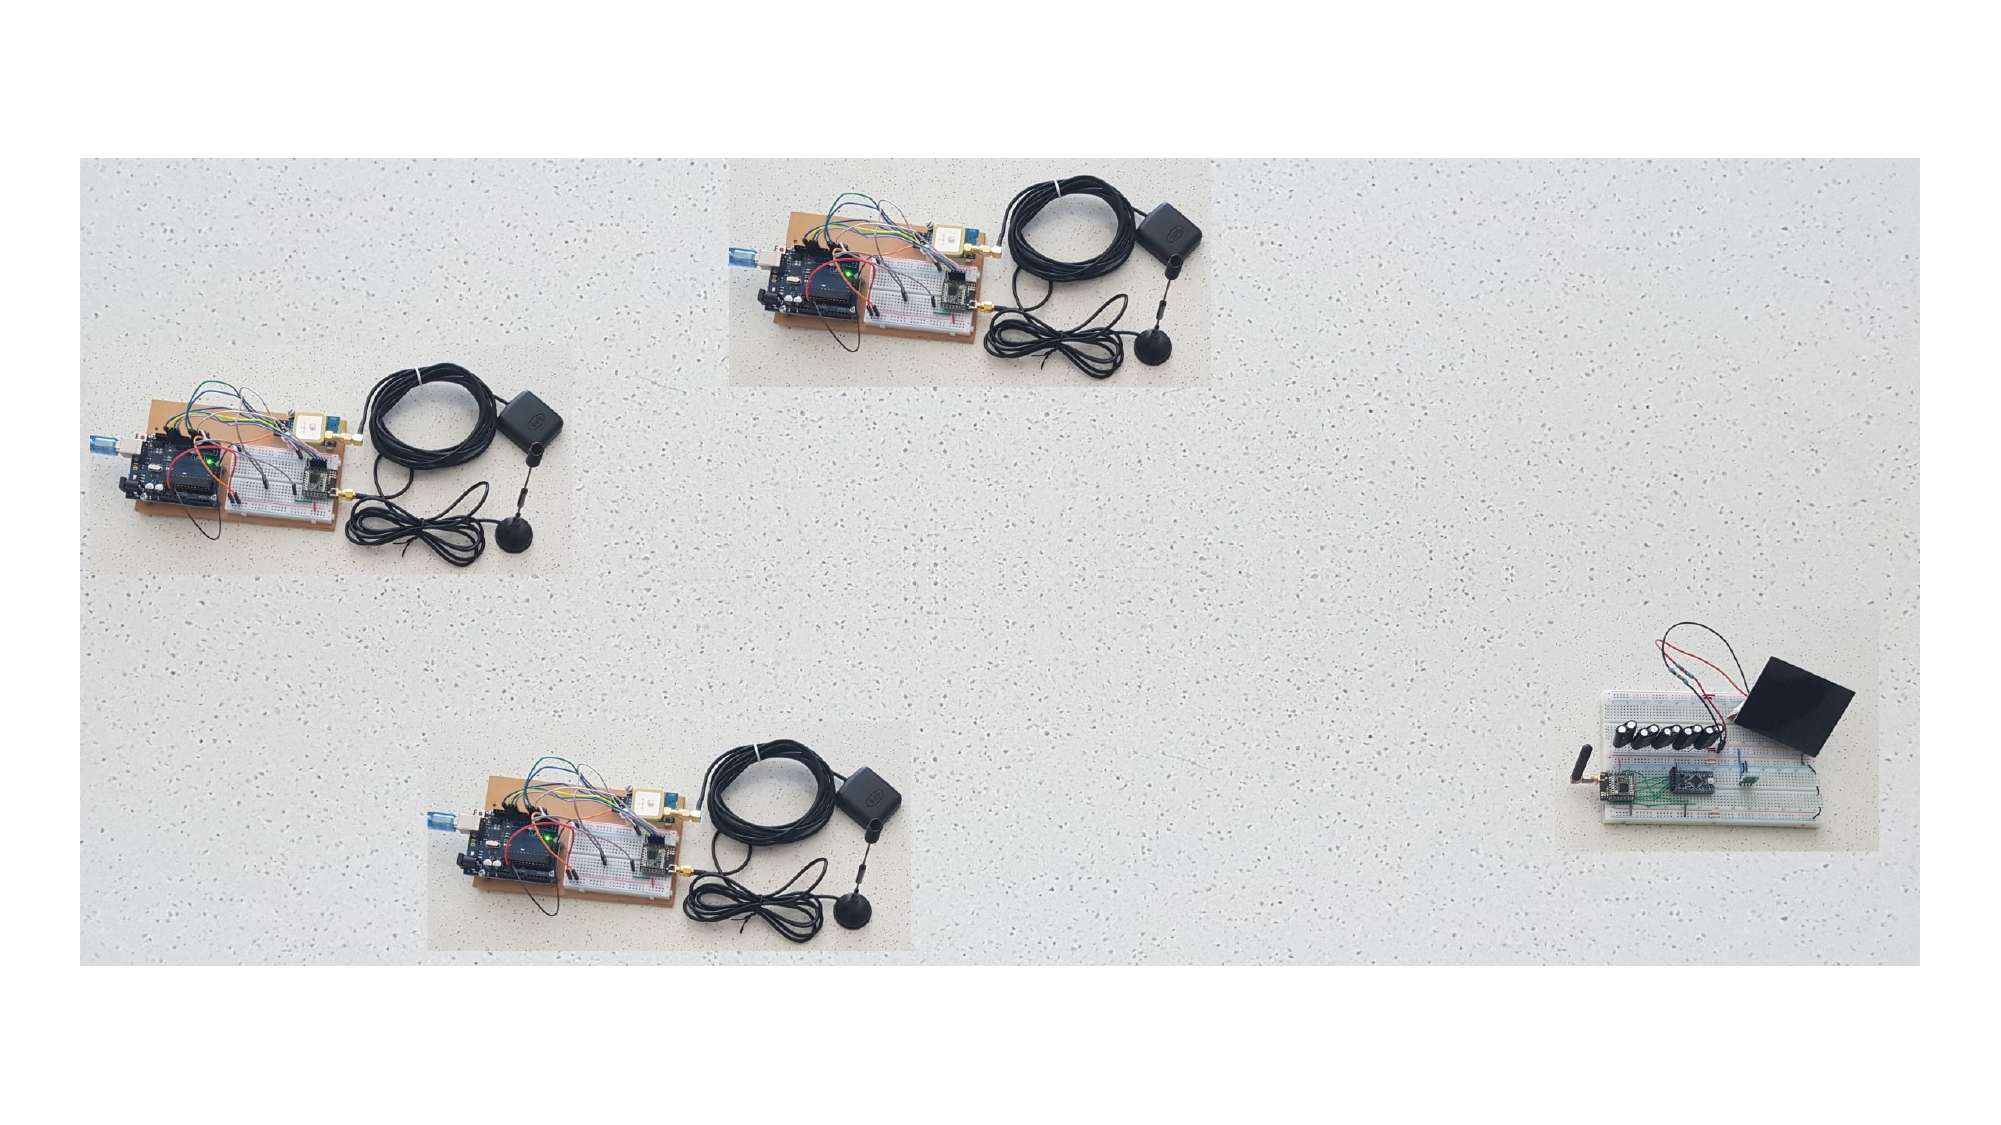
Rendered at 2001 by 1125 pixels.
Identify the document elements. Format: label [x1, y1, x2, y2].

picture [80, 158, 1920, 966]
